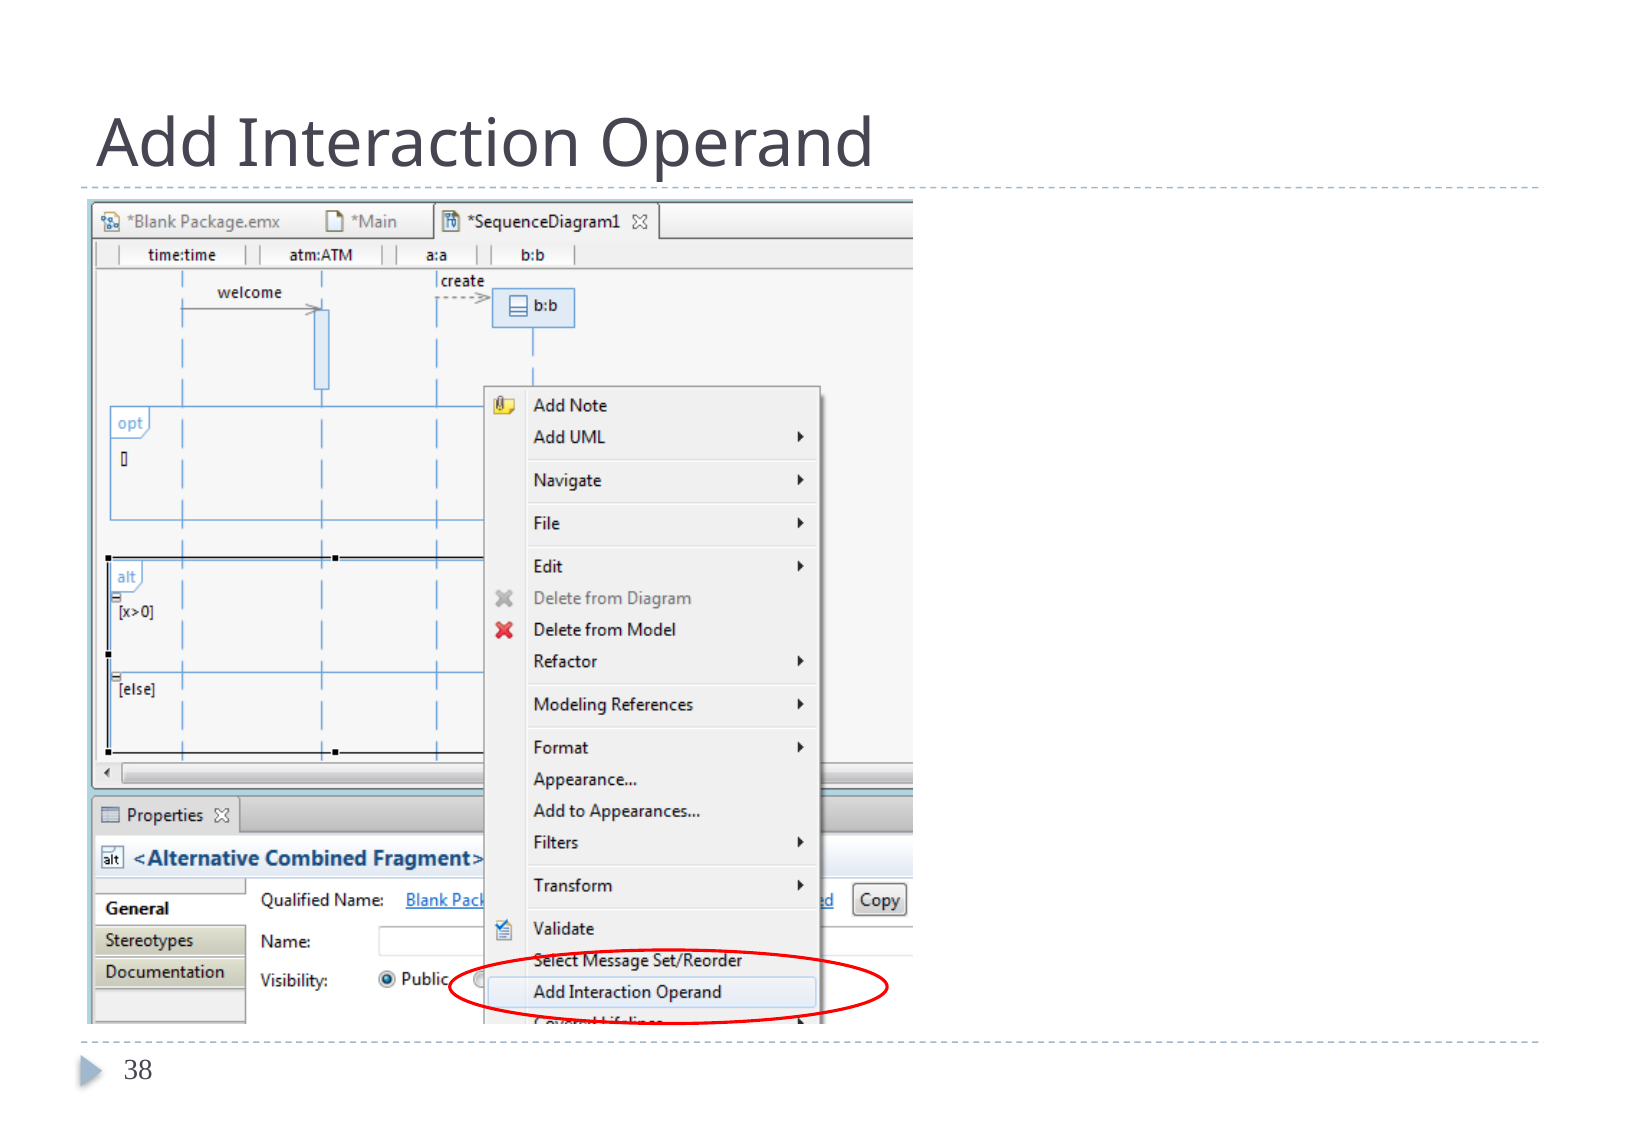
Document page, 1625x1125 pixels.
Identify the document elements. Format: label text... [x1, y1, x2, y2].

picture [86, 199, 913, 1024]
title Add Interaction Operand [81, 24, 1544, 188]
slide_number 38 [108, 1042, 461, 1103]
